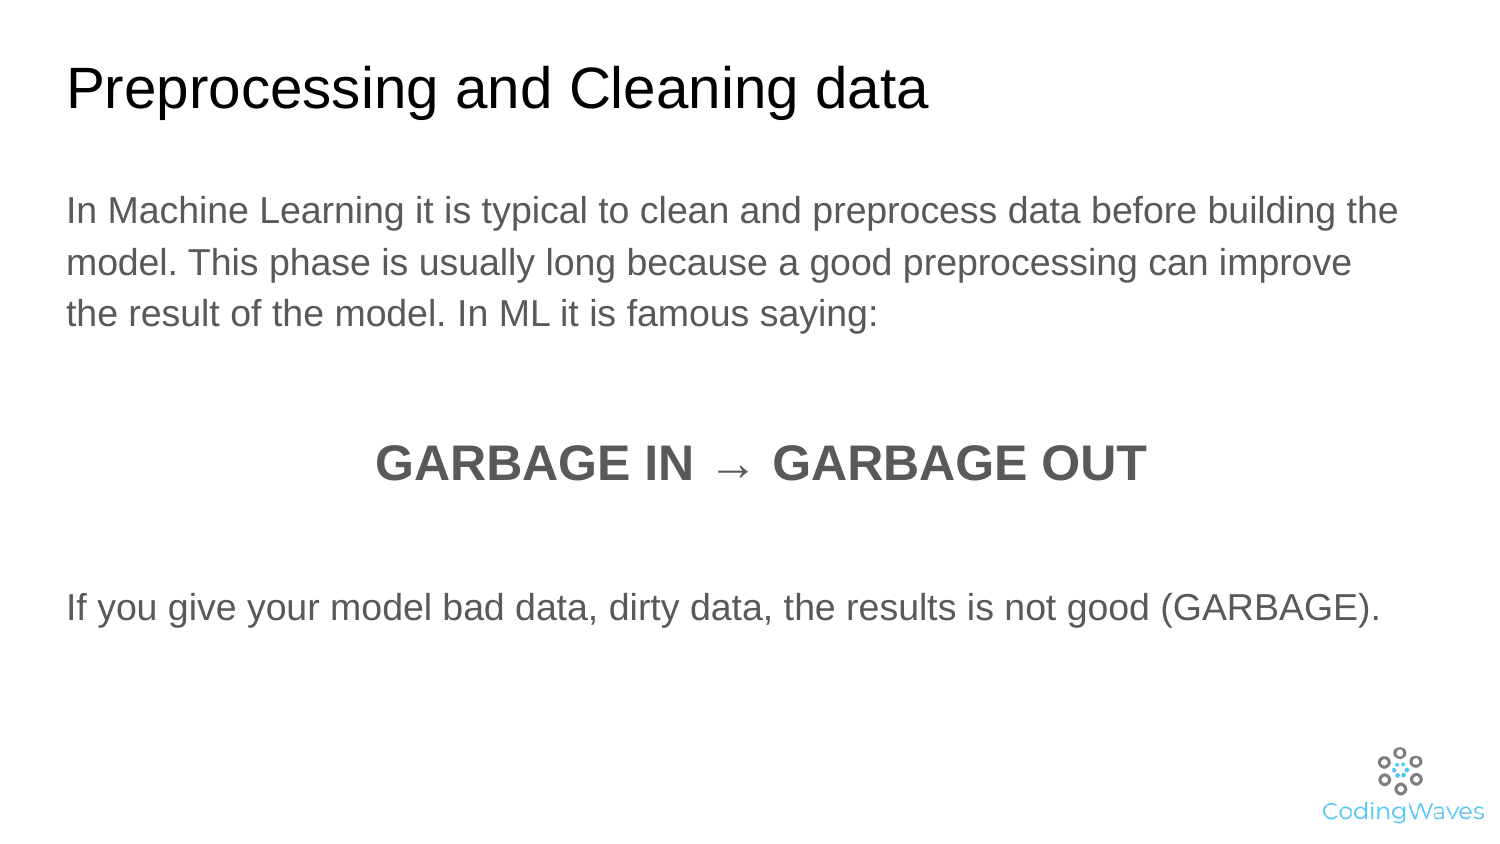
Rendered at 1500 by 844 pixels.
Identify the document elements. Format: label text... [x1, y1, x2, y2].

title Preprocessing and Cleaning data [51, 35, 1449, 130]
list If you give your model bad data, dirty data, the results is not good (GARBAGE). [51, 561, 1427, 629]
picture [1318, 740, 1493, 830]
text_box [128, 234, 190, 264]
list In Machine Learning it is typical to clean and preprocess data before building the model. This phase is usually long because a good preprocessing can improve the result of the model. In ML it is famous saying: [51, 164, 1427, 347]
list GARBAGE IN → GARBAGE OUT [73, 406, 1449, 490]
